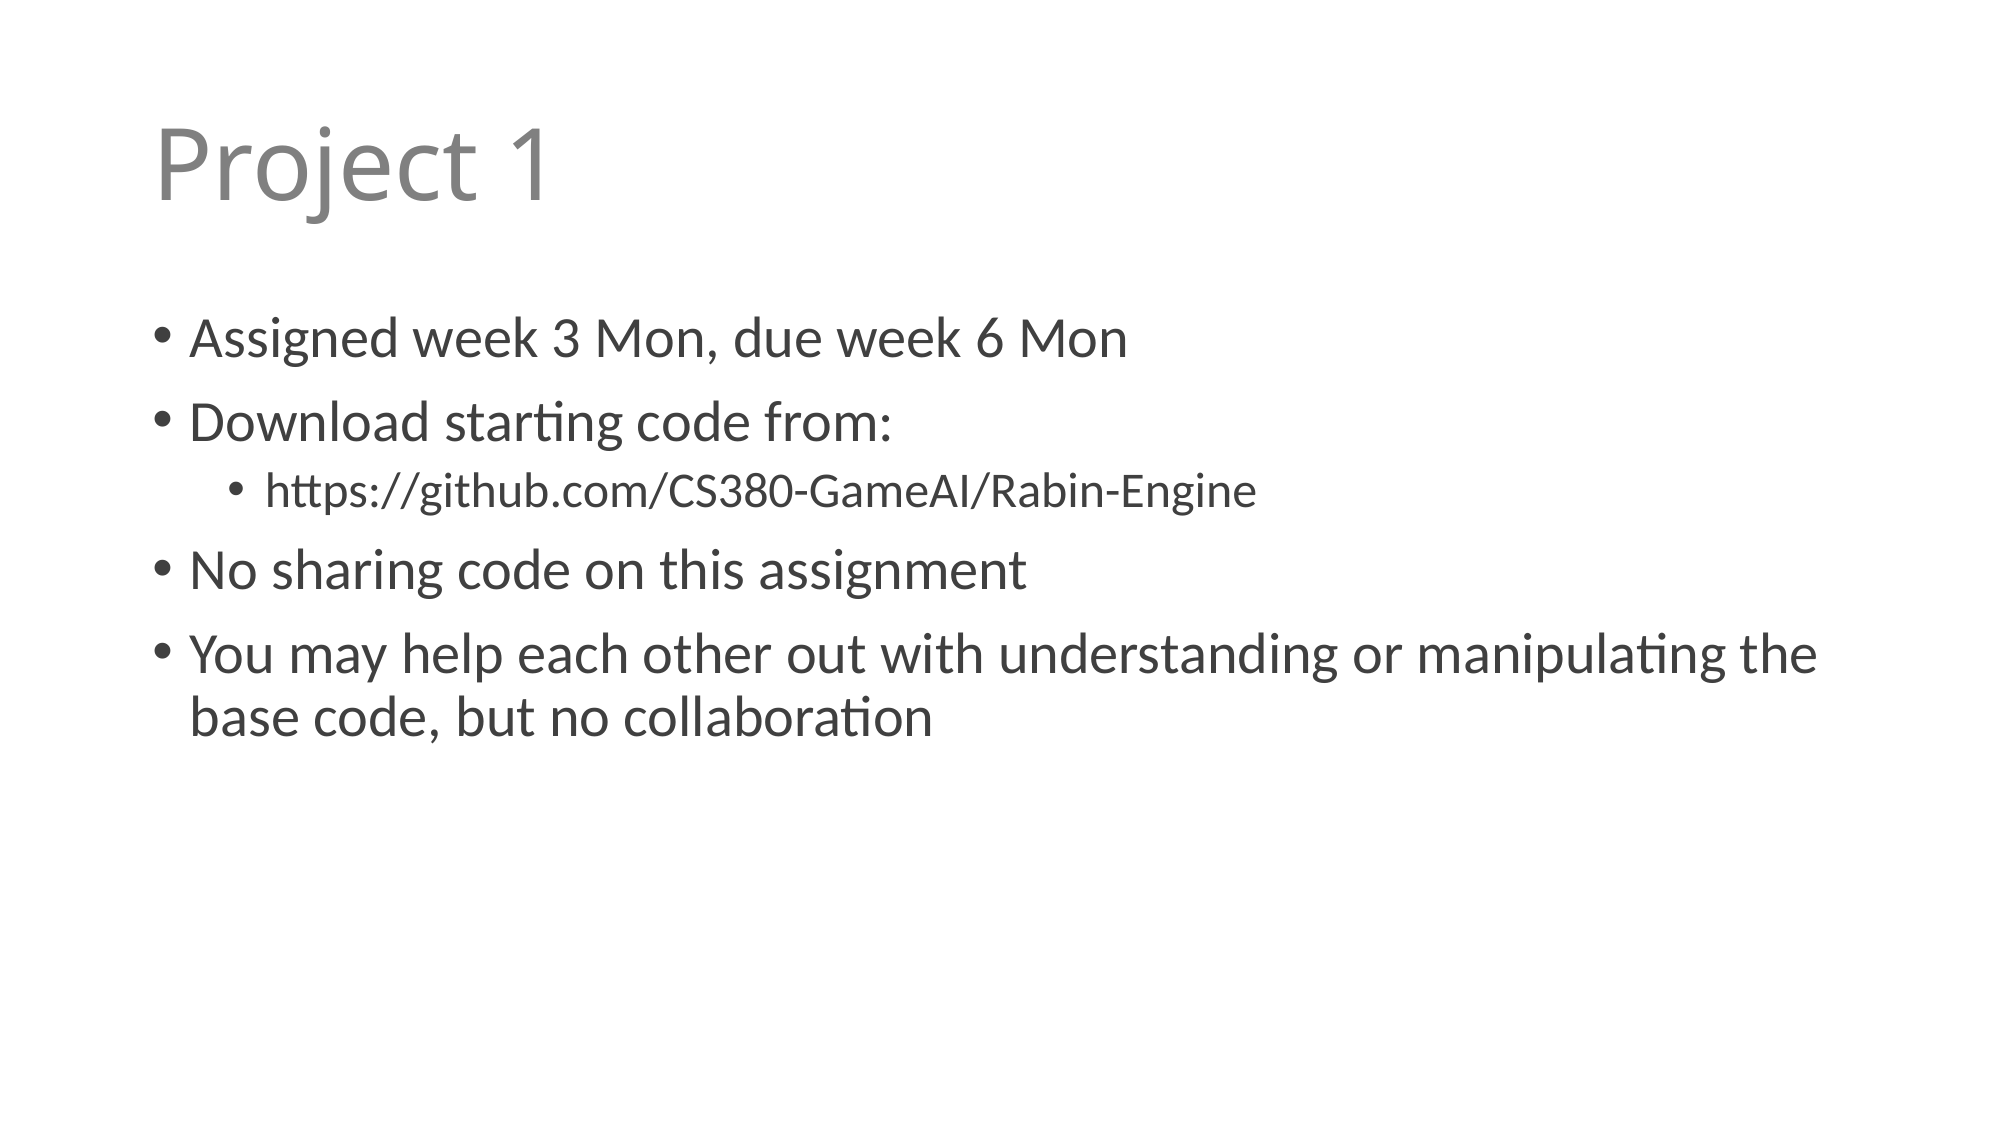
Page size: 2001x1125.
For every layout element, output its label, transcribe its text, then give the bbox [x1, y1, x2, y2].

list Assigned week 3 Mon, due week 6 Mon Download starting code from: https://github.com/CS380-GameAI/Rabin-Engine No sharing code on this assignment You may help each other out with understanding or manipulating the base code, but no collaboration [137, 299, 1863, 1014]
title Project 1 [137, 59, 1863, 278]
